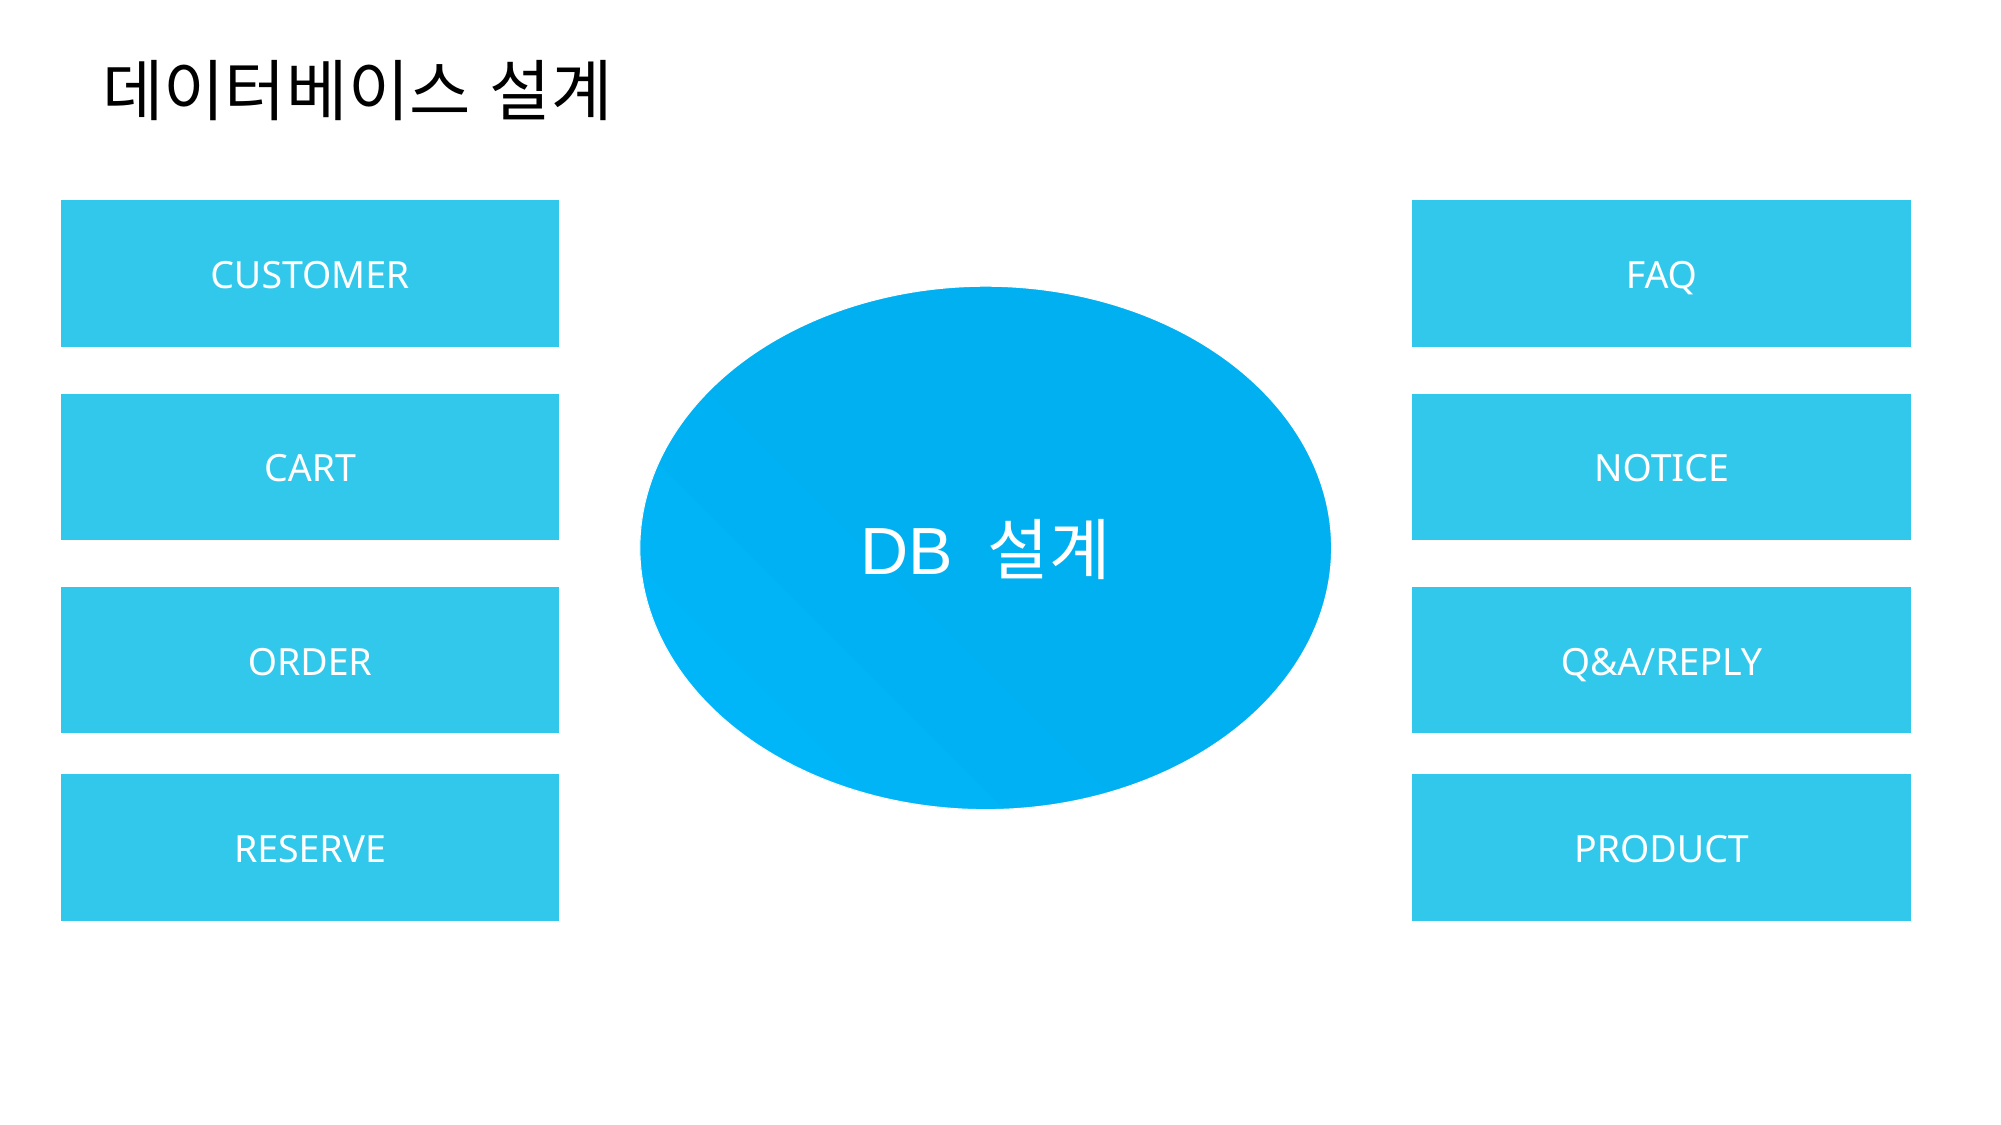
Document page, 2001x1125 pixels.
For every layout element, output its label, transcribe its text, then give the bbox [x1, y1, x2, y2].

text_box ORDER [59, 585, 561, 735]
text_box FAQ [1410, 198, 1913, 349]
text_box 데이터베이스 설계 [87, 41, 824, 136]
text_box CUSTOMER [59, 198, 561, 349]
text_box CART [59, 392, 561, 542]
text_box RESERVE [59, 772, 561, 923]
text_box NOTICE [1410, 392, 1913, 542]
text_box DB 설계 [639, 285, 1333, 811]
text_box PRODUCT [1410, 772, 1913, 923]
text_box Q&A/REPLY [1410, 585, 1913, 735]
